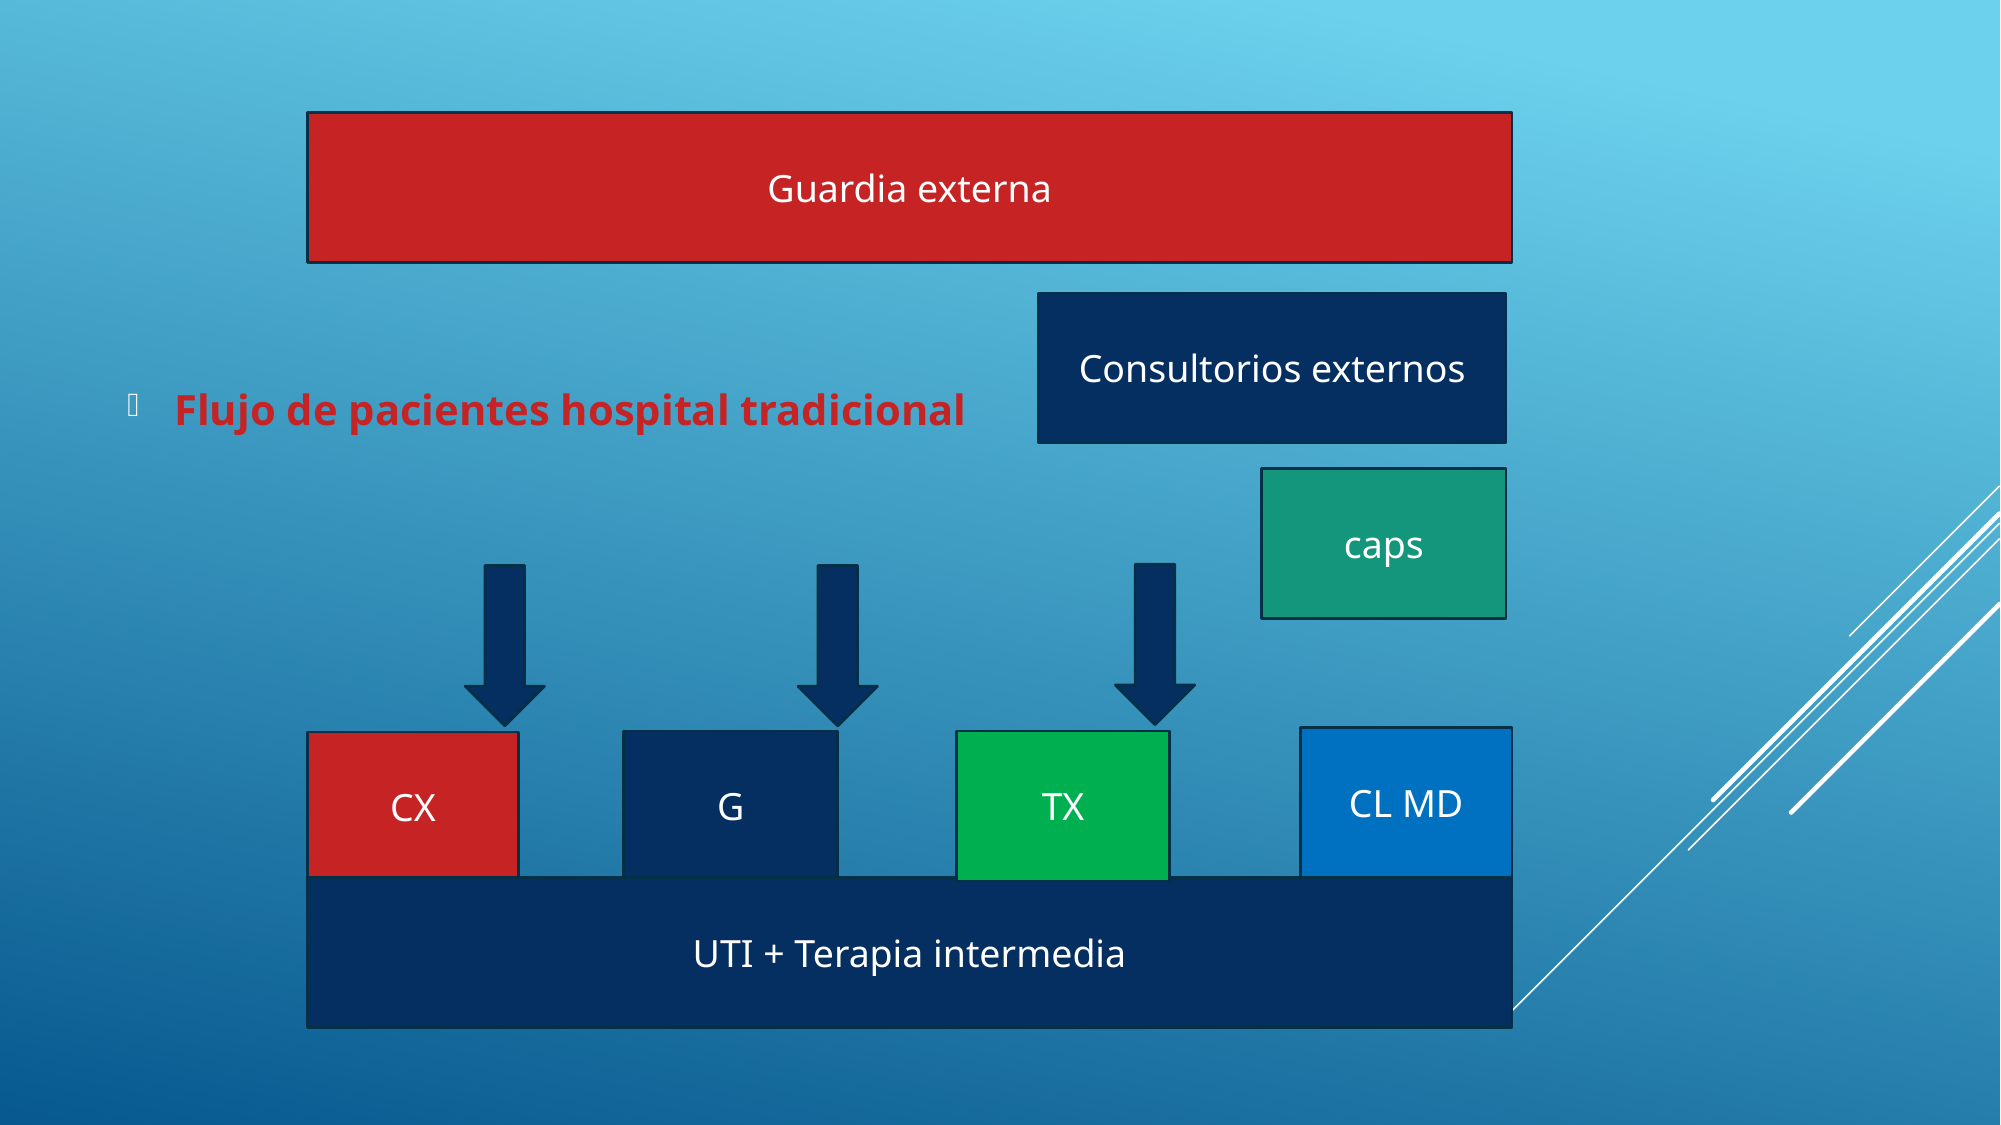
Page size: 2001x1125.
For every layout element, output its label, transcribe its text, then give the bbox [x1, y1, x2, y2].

text_box [1114, 562, 1197, 726]
text_box G [622, 730, 839, 876]
text_box CL MD [1299, 726, 1513, 876]
text_box Consultorios externos [1037, 292, 1507, 444]
text_box Guardia externa [306, 111, 1513, 264]
text_box [796, 564, 879, 727]
list Flujo de pacientes hospital tradicional [112, 112, 1513, 706]
text_box CX [306, 731, 520, 876]
text_box caps [1260, 467, 1507, 620]
text_box [463, 564, 546, 727]
text_box TX [955, 730, 1171, 882]
text_box UTI + Terapia intermedia [306, 876, 1513, 1029]
